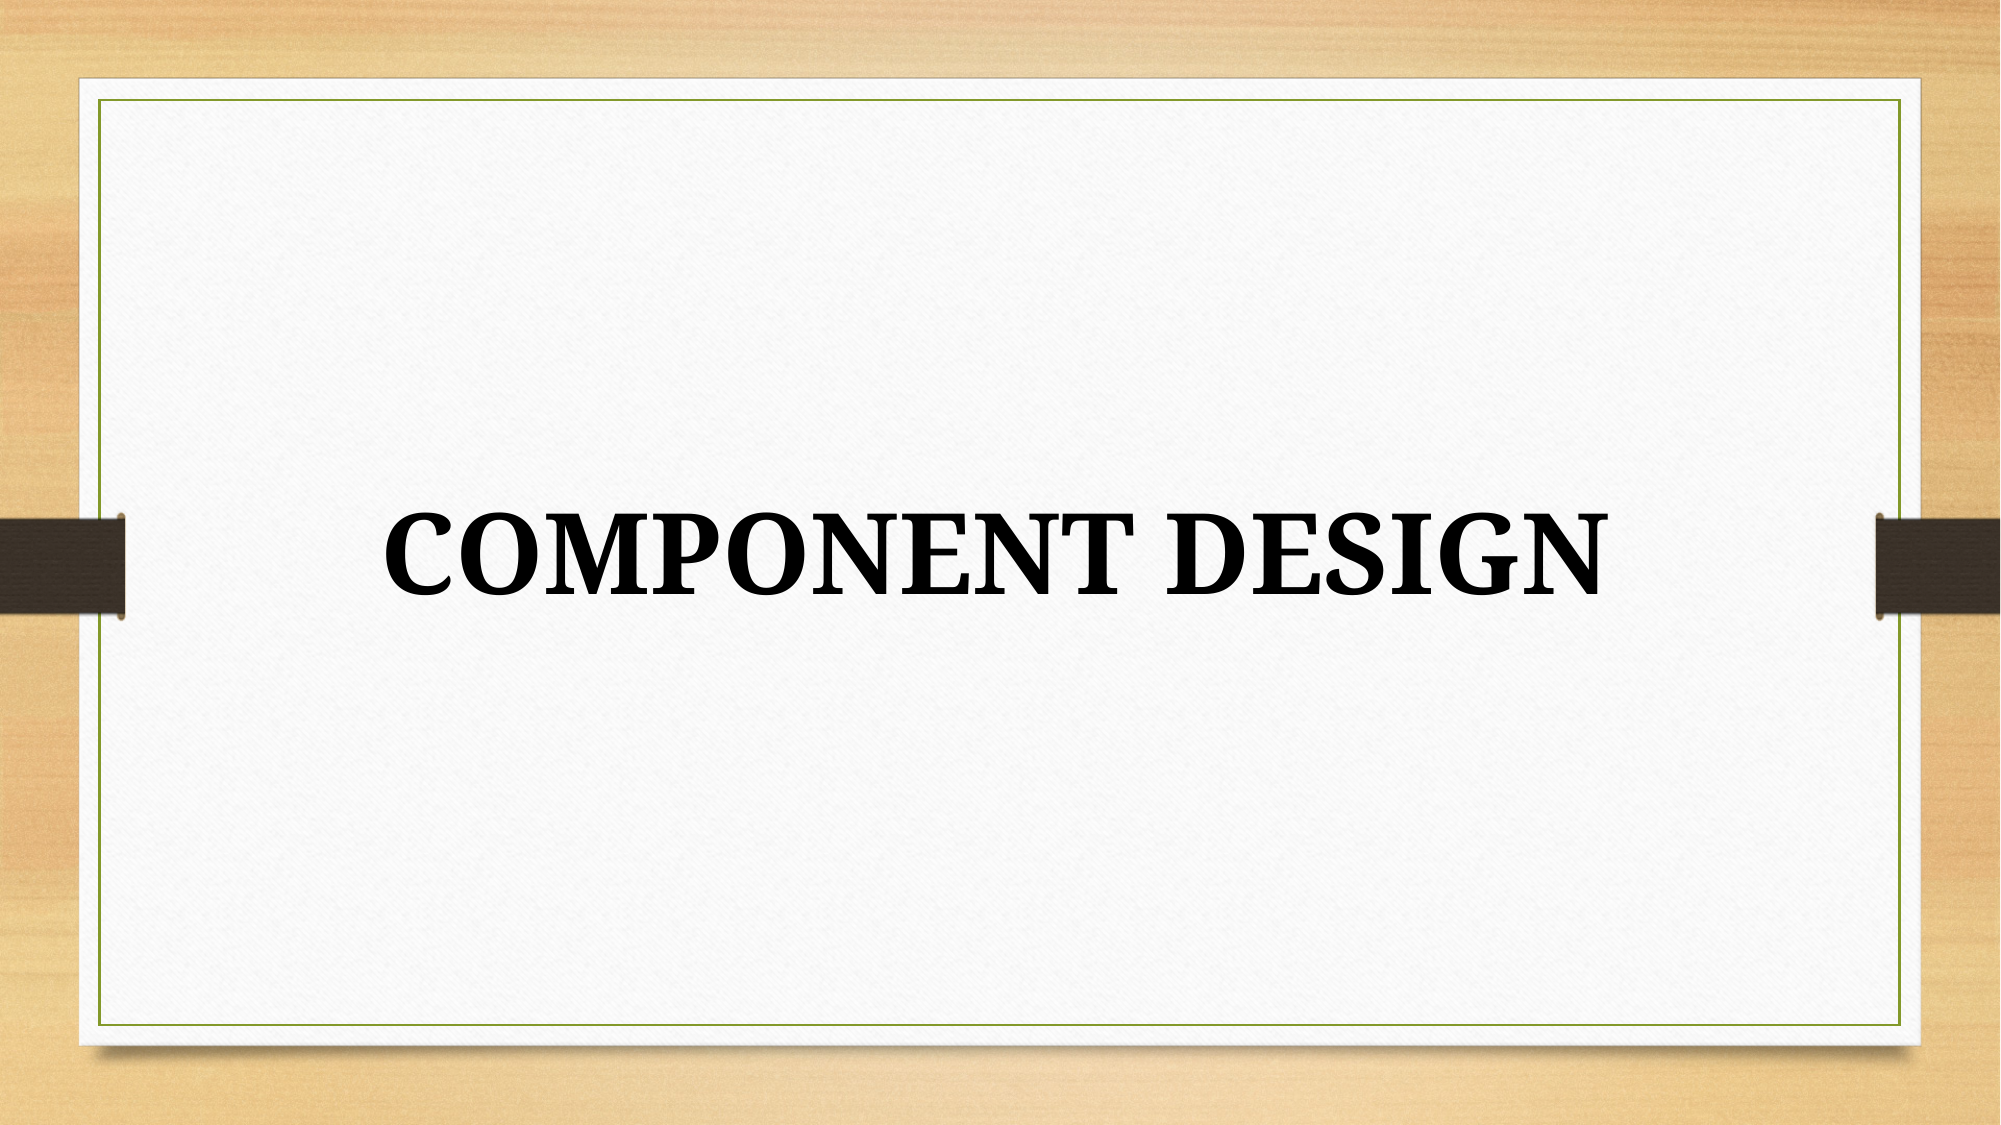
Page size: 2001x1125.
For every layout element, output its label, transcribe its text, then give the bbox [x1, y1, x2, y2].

text_box COMPONENT DESIGN [365, 474, 1626, 625]
picture [0, 0, 2001, 1125]
